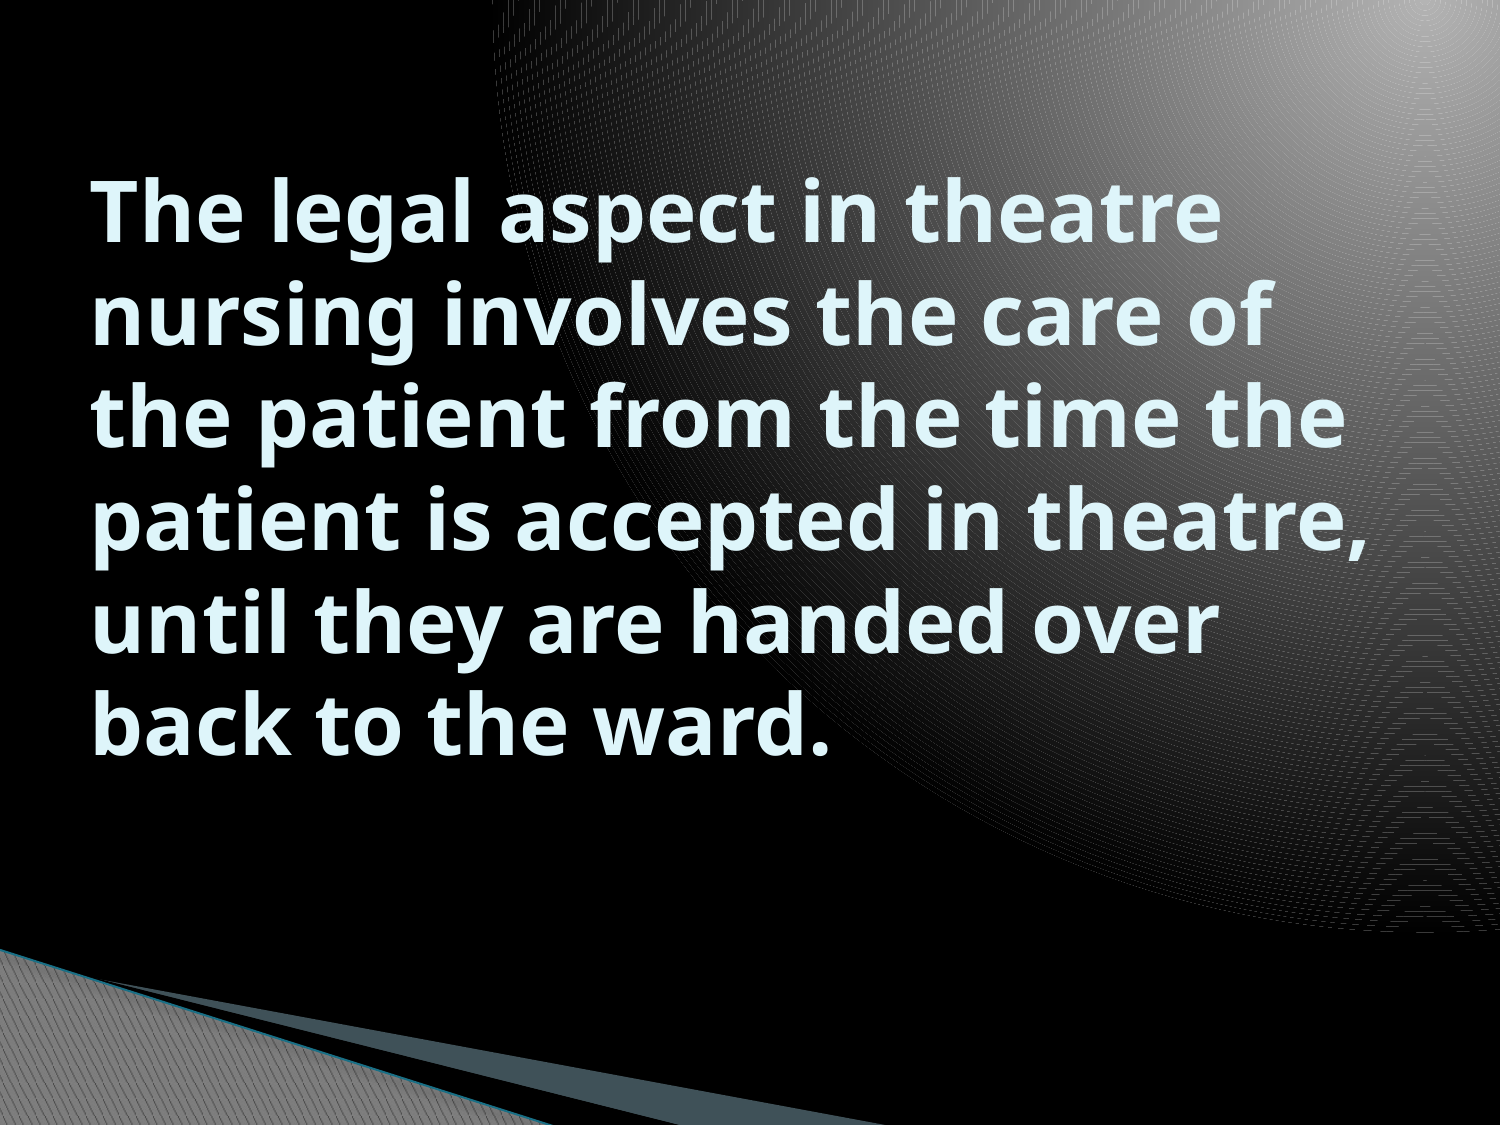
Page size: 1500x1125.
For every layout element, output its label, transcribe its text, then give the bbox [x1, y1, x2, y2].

picture [0, 952, 543, 1125]
title The legal aspect in theatre nursing involves the care of the patient from the time the patient is accepted in theatre, until they are handed over back to the ward. [75, 45, 1425, 988]
